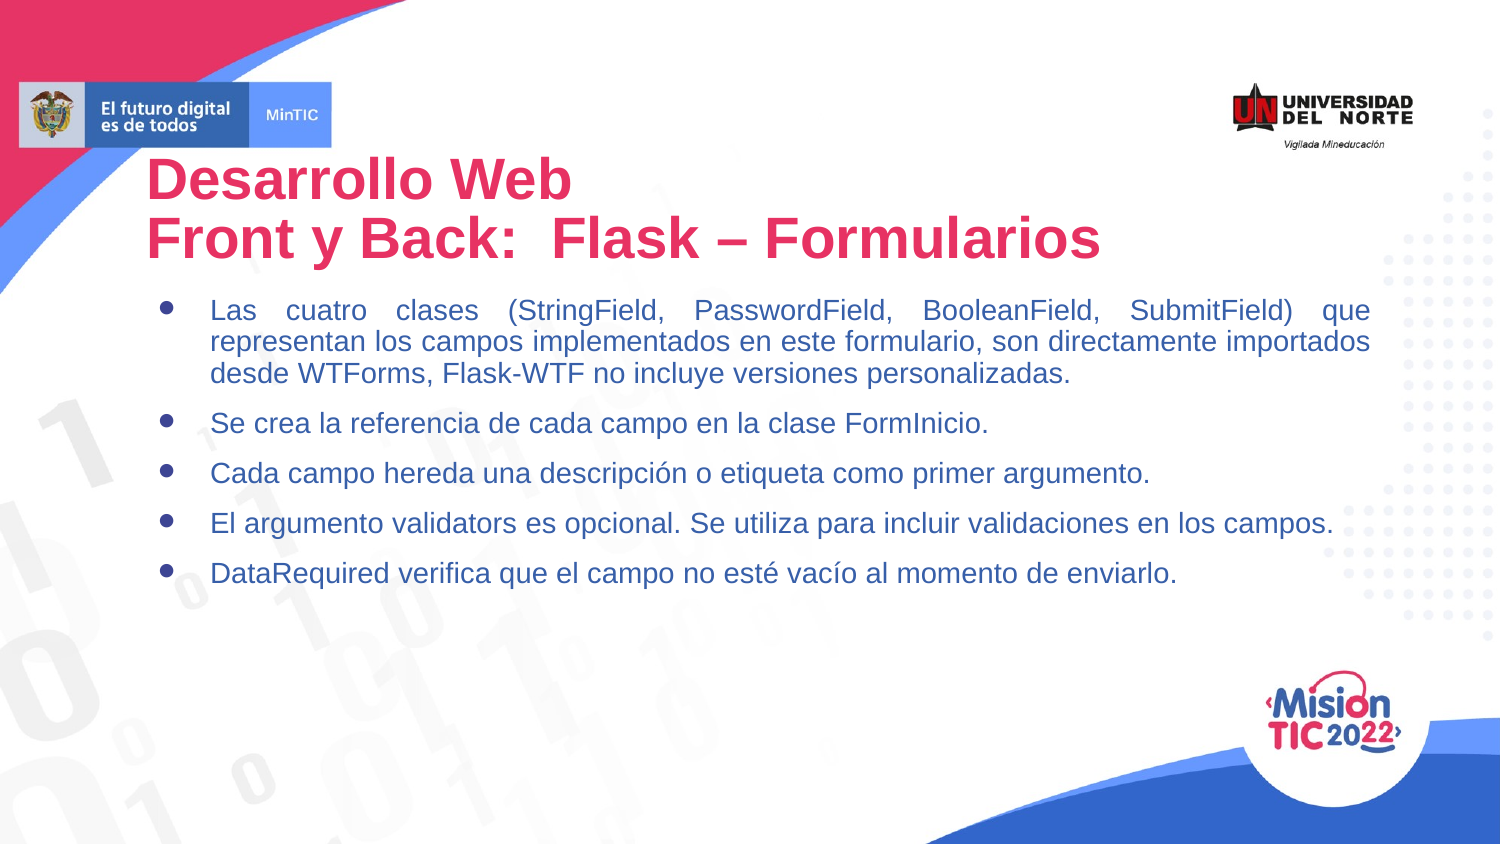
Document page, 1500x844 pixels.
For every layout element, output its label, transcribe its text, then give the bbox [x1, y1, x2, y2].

text_box Las cuatro clases (StringField, PasswordField, BooleanField, SubmitField) que representan los campos implementados en este formulario, son directamente importados desde WTForms, Flask-WTF no incluye versiones personalizadas. Se crea la referencia de cada campo en la clase FormInicio. Cada campo hereda una descripción o etiqueta como primer argumento. El argumento validators es opcional. Se utiliza para incluir validaciones en los campos. DataRequired verifica que el campo no esté vacío al momento de enviarlo. [135, 289, 1373, 816]
picture [0, 0, 1500, 844]
text_box Desarrollo Web Front y Back: Flask – Formularios [135, 97, 1373, 277]
